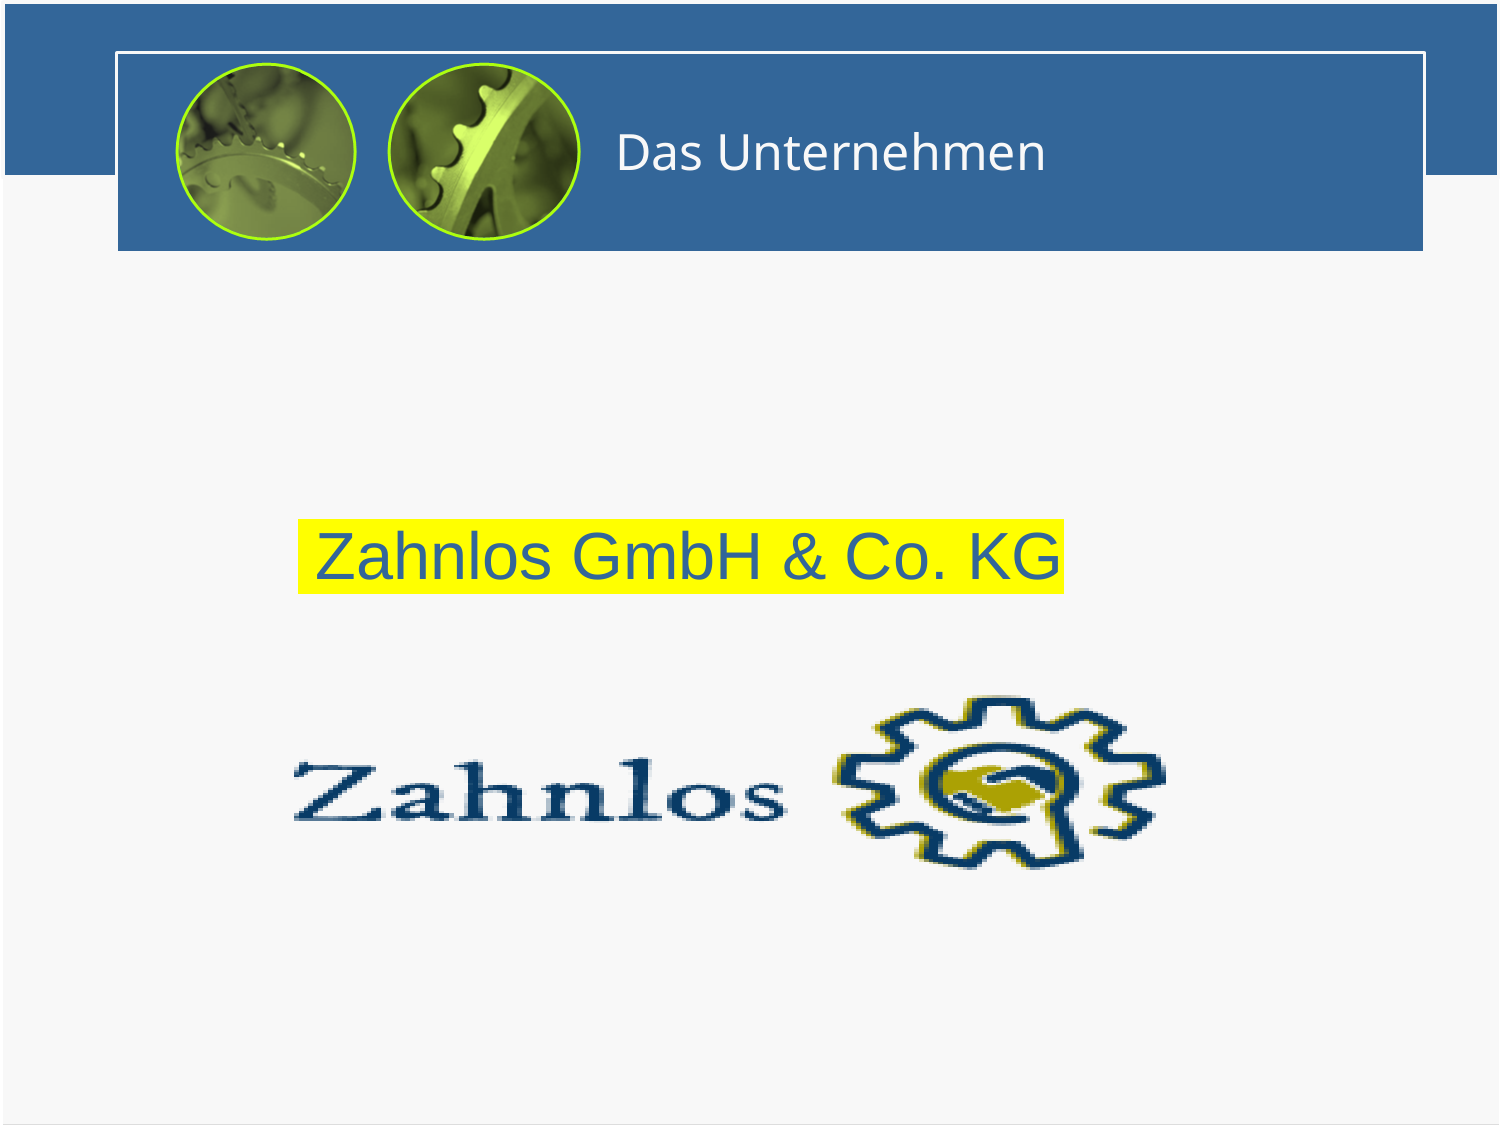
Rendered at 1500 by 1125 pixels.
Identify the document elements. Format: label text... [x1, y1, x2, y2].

list Zahnlos GmbH & Co. KG [282, 266, 1500, 1125]
picture [0, 0, 1500, 1125]
title Das Unternehmen [599, 62, 1401, 238]
